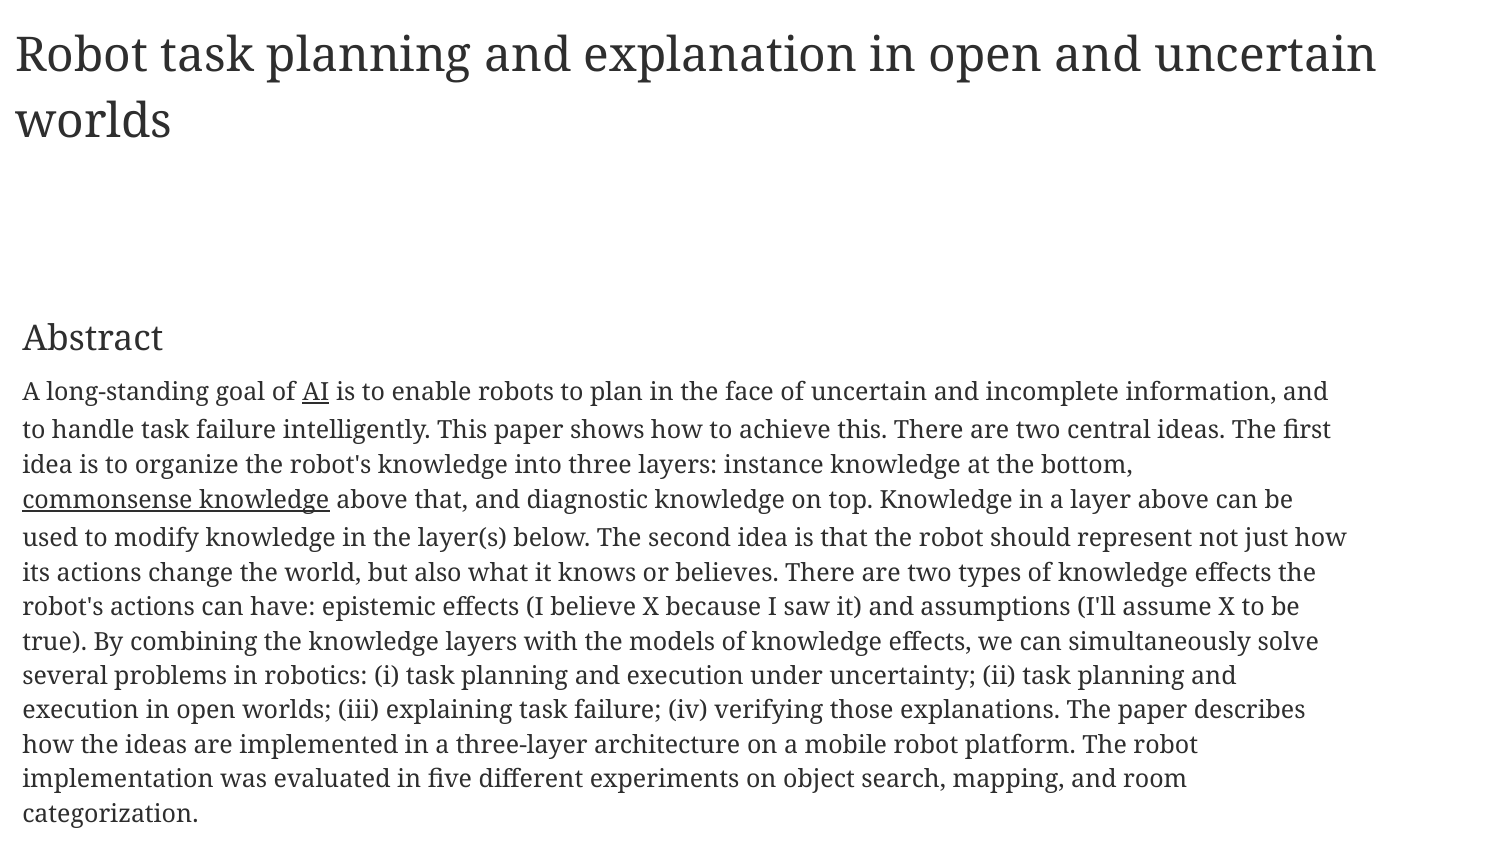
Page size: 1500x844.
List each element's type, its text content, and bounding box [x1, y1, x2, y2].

text_box Abstract A long-standing goal of AI is to enable robots to plan in the face of uncertain and incomplete information, and to handle task failure intelligently. This paper shows how to achieve this. There are two central ideas. The first idea is to organize the robot's knowledge into three layers: instance knowledge at the bottom, commonsense knowledge above that, and diagnostic knowledge on top. Knowledge in a layer above can be used to modify knowledge in the layer(s) below. The second idea is that the robot should represent not just how its actions change the world, but also what it knows or believes. There are two types of knowledge effects the robot's actions can have: epistemic effects (I believe X because I saw it) and assumptions (I'll assume X to be true). By combining the knowledge layers with the models of knowledge effects, we can simultaneously solve several problems in robotics: (i) task planning and execution under uncertainty; (ii) task planning and execution in open worlds; (iii) explaining task failure; (iv) verifying those explanations. The paper describes how the ideas are implemented in a three-layer architecture on a mobile robot platform. The robot implementation was evaluated in five different experiments on object search, mapping, and room categorization. [7, 293, 1366, 843]
text_box Robot task planning and explanation in open and uncertain worlds [0, 0, 1421, 162]
